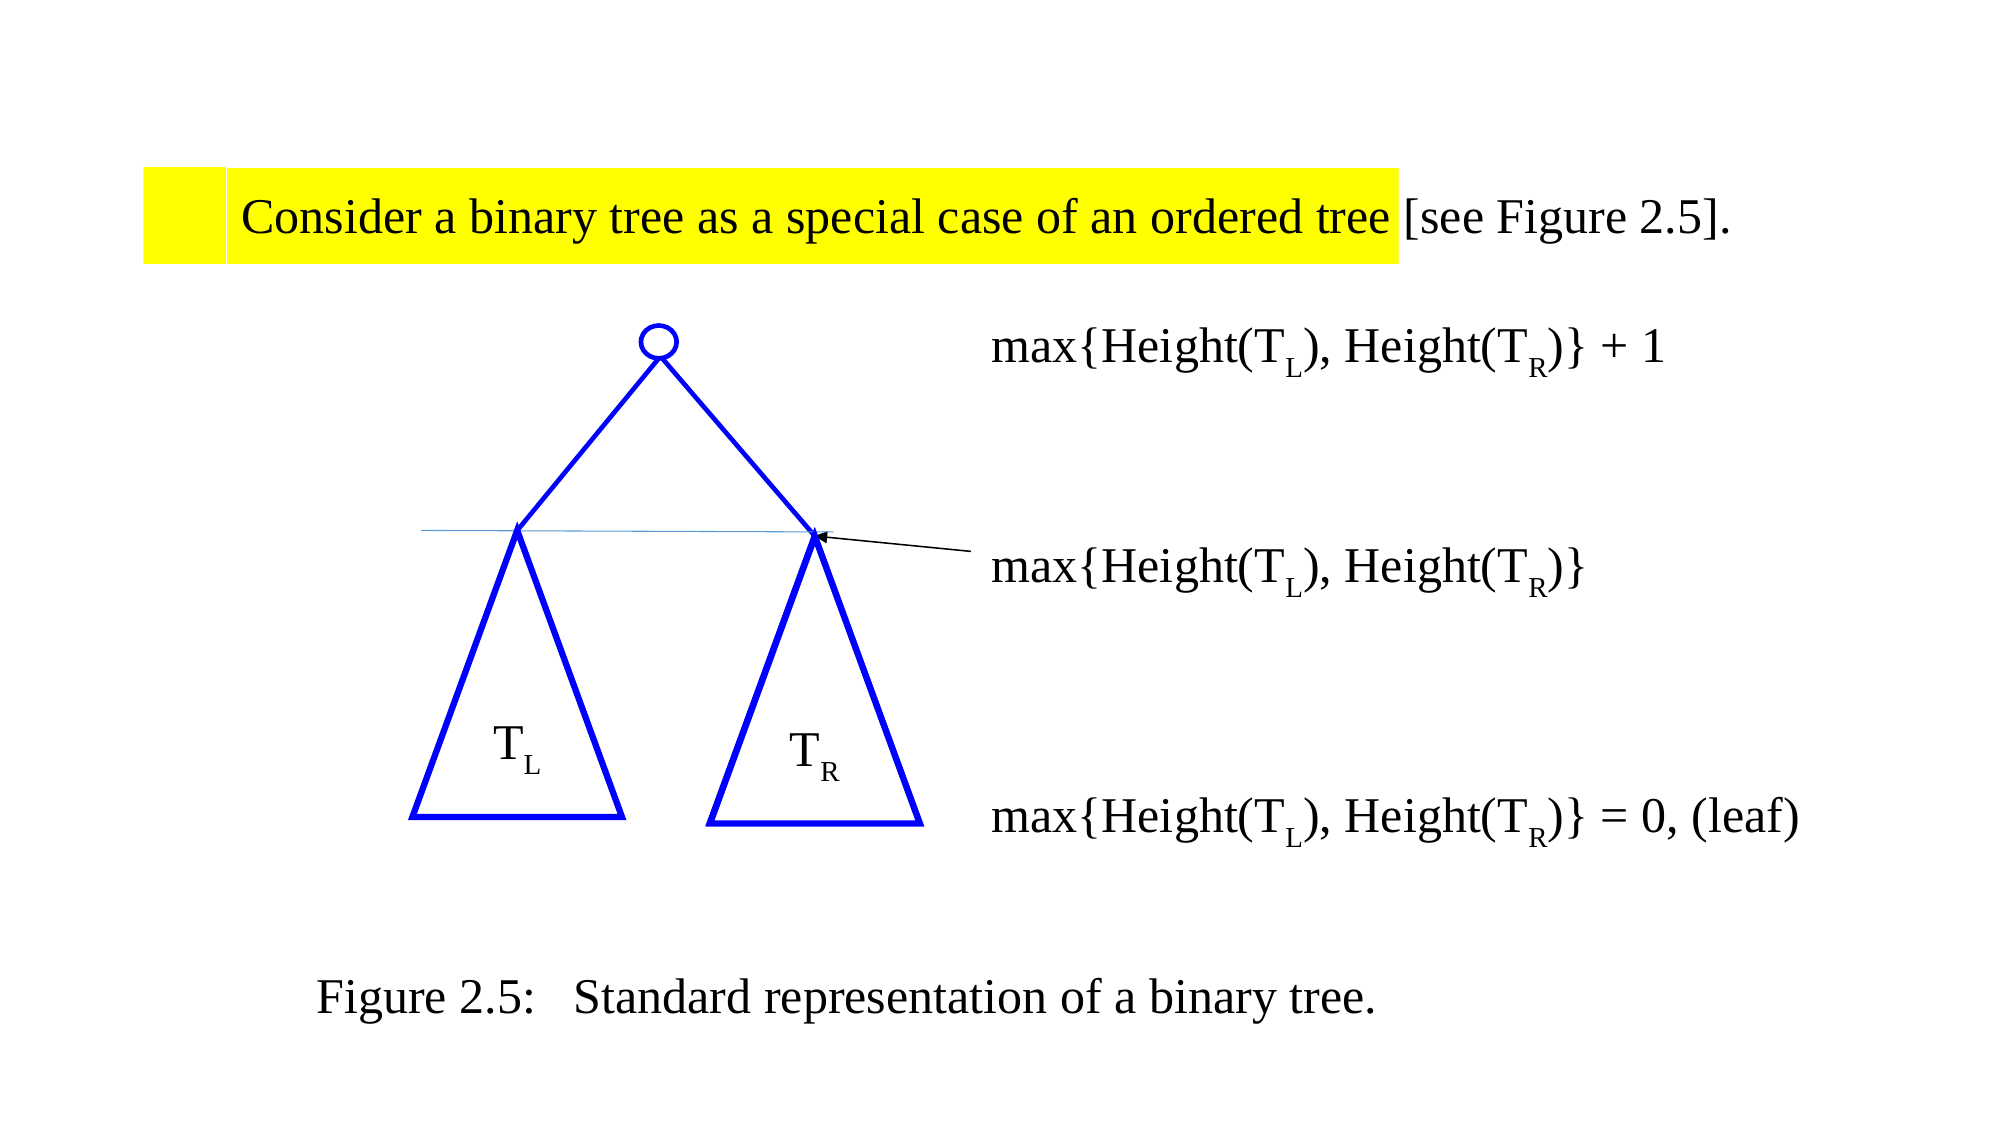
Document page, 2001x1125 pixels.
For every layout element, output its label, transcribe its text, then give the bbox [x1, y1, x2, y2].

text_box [658, 354, 815, 530]
text_box Consider a binary tree as a special case of an ordered tree [see Figure 2.5]. max{Height(TL), Height(TR)} + 1 max{Height(TL), Height(TR)} max{Height(TL), Height(TR)} = 0, (leaf) Figure 2.5: Standard representation of a binary tree. [226, 167, 1828, 1101]
text_box [639, 324, 678, 358]
text_box TR [708, 537, 922, 825]
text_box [517, 358, 658, 530]
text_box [658, 532, 815, 537]
text_box [143, 167, 226, 264]
text_box TL [410, 532, 624, 819]
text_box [814, 535, 971, 552]
